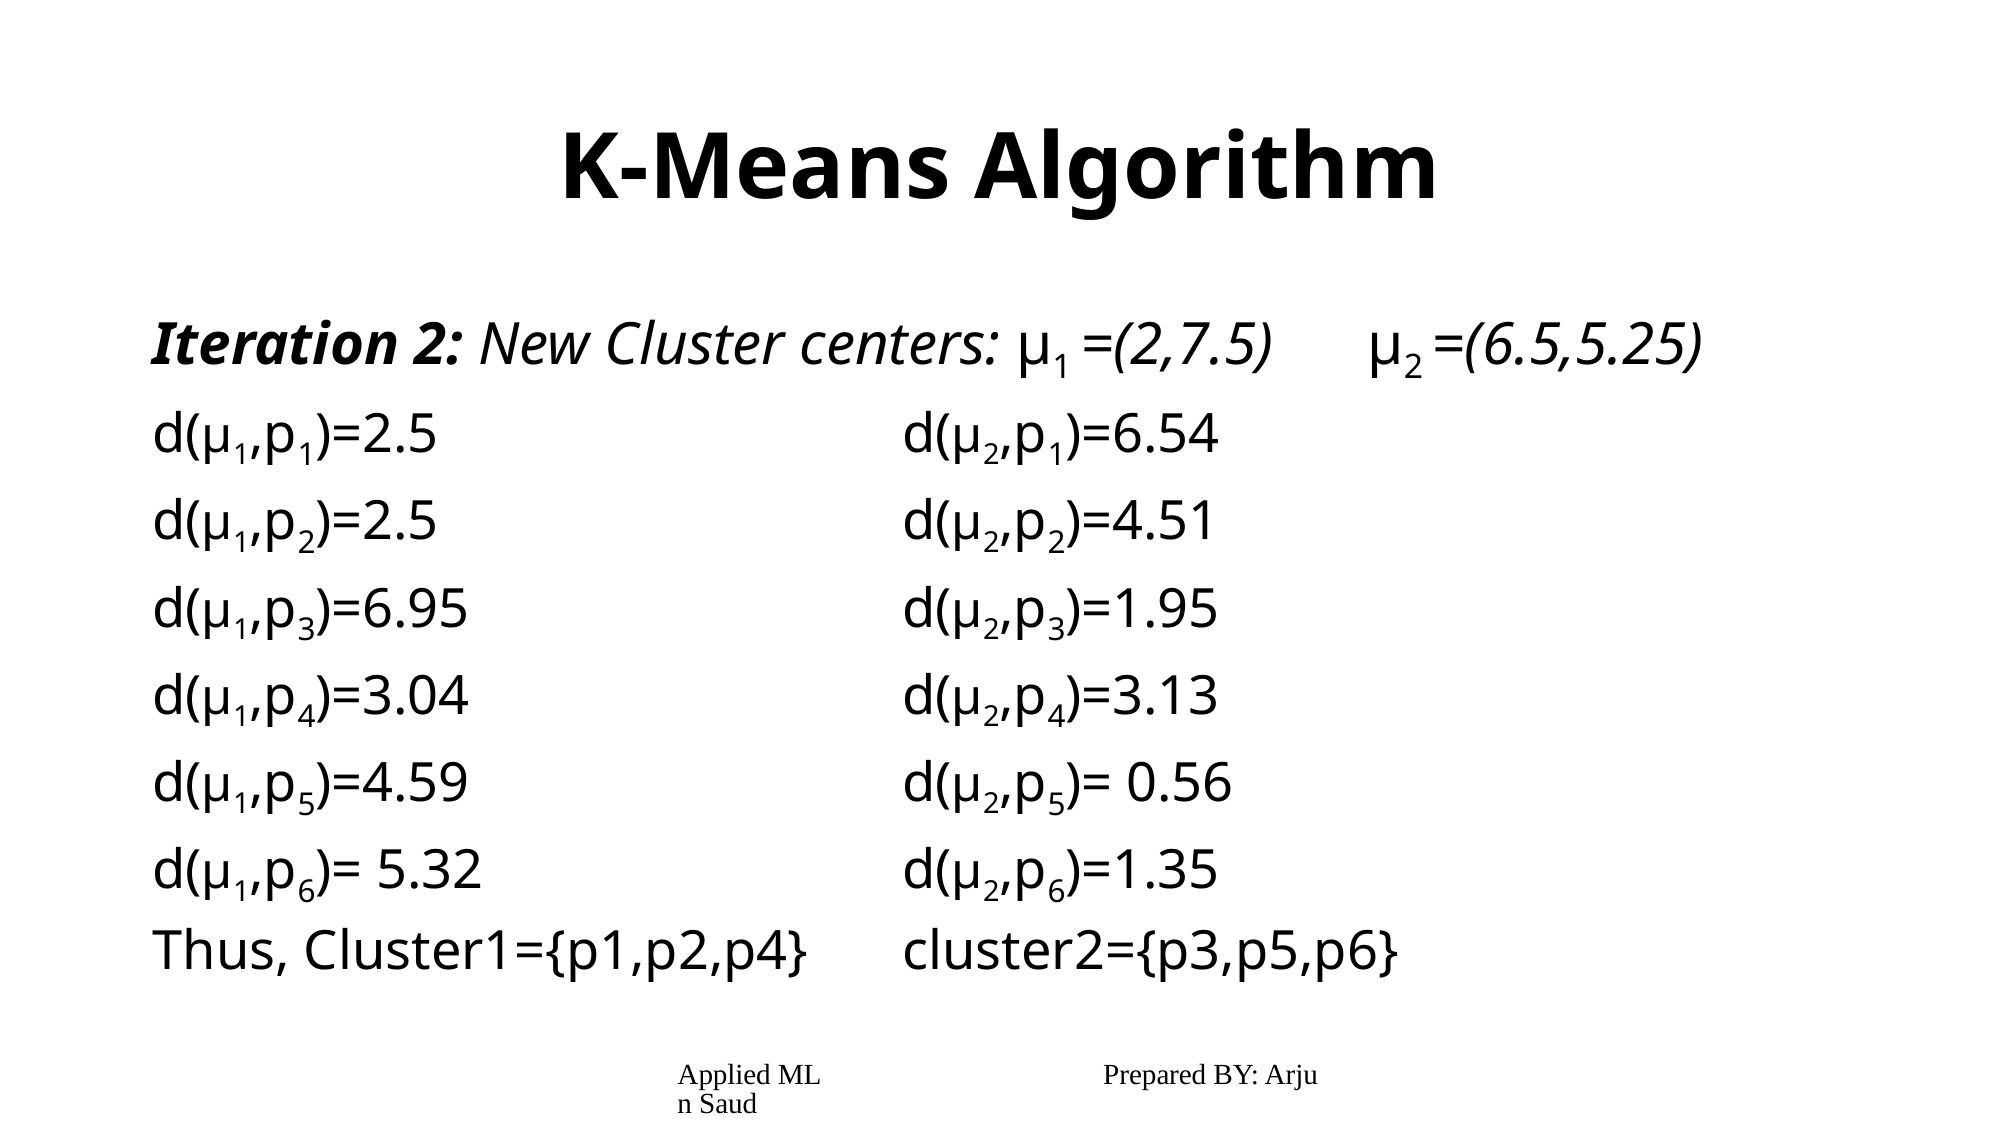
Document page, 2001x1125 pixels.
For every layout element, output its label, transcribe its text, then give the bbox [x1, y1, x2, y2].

title K-Means Algorithm [137, 59, 1863, 278]
list Iteration 2: New Cluster centers: μ1 =(2,7.5) μ2 =(6.5,5.25) d(μ1,p1)=2.5 d(μ2,p1)=6.54 d(μ1,p2)=2.5 d(μ2,p2)=4.51 d(μ1,p3)=6.95 d(μ2,p3)=1.95 d(μ1,p4)=3.04 d(μ2,p4)=3.13 d(μ1,p5)=4.59 d(μ2,p5)= 0.56 d(μ1,p6)= 5.32 d(μ2,p6)=1.35 Thus, Cluster1={p1,p2,p4} cluster2={p3,p5,p6} [137, 299, 1863, 1014]
footer Applied ML Prepared BY: Arjun Saud [662, 1042, 1338, 1103]
